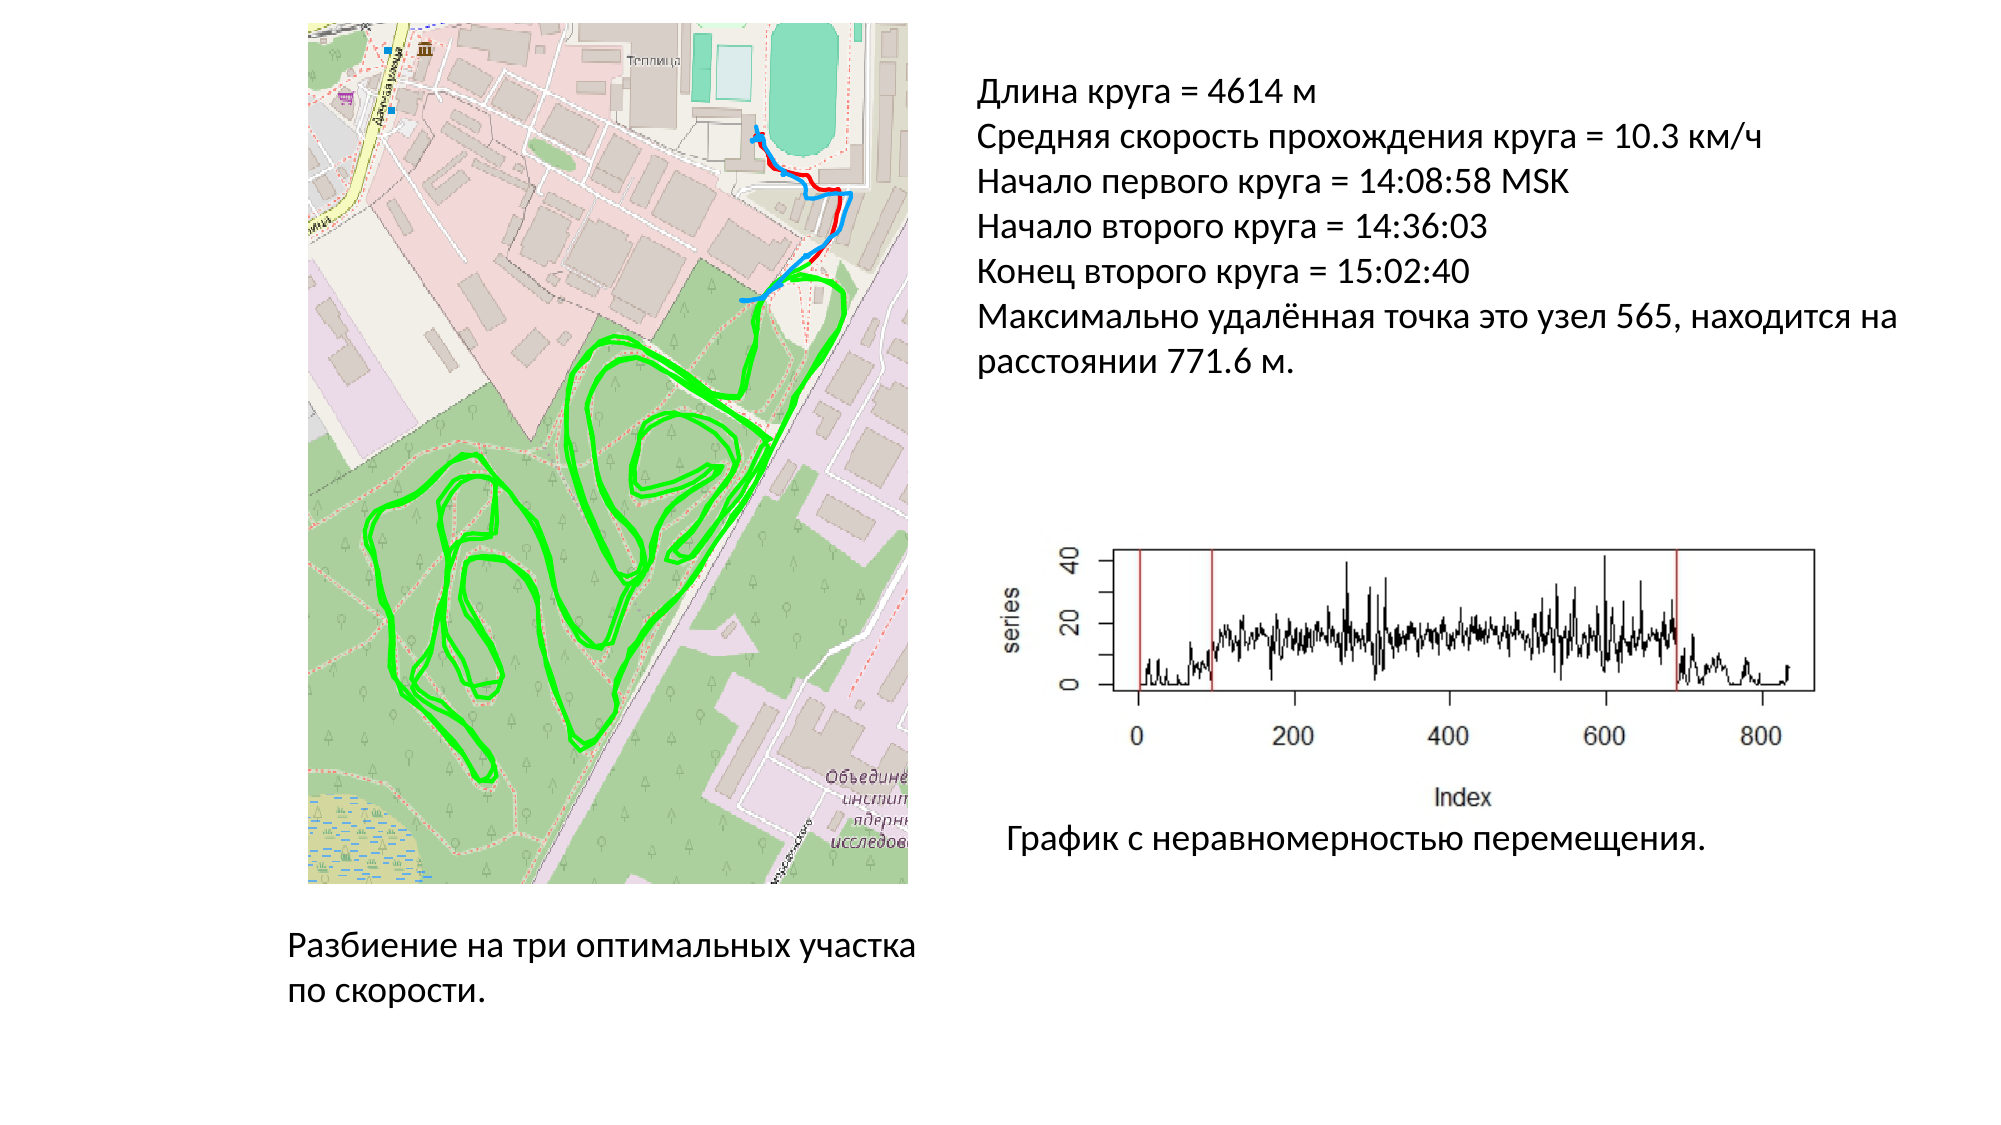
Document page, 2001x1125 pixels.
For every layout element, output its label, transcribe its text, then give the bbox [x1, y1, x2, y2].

picture [44, 23, 1878, 884]
text_box Разбиение на три оптимальных участка по скорости. [272, 912, 944, 1017]
text_box Длина круга = 4614 м Средняя скорость прохождения круга = 10.3 км/ч Начало первого круга = 14:08:58 MSK Начало второго круга = 14:36:03 Конец второго круга = 15:02:40 Максимально удалённая точка это узел 565, находится на расстоянии 771.6 м. [1172, 59, 1957, 389]
text_box График с неравномерностью перемещения. [1172, 844, 1850, 866]
